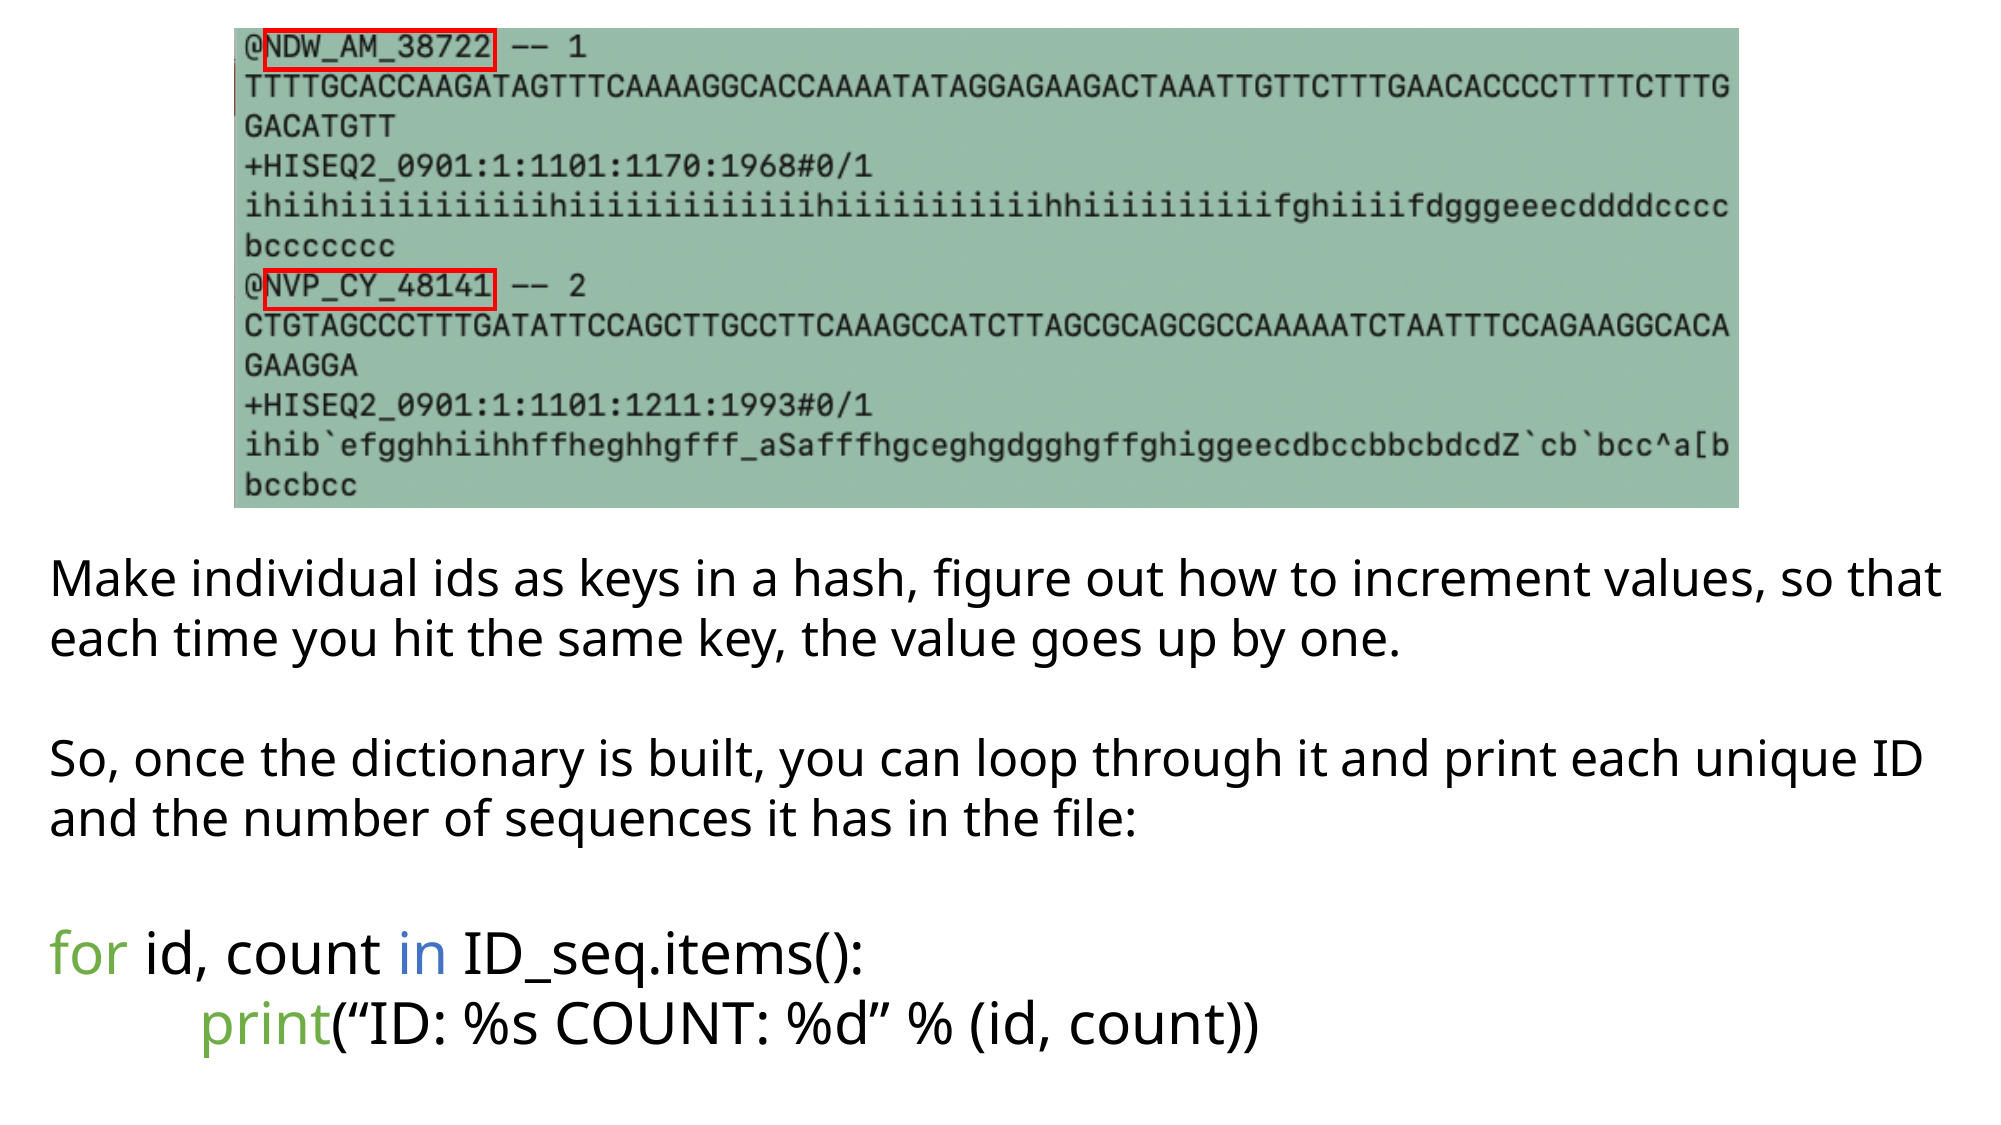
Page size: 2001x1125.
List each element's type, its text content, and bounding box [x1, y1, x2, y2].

text_box Make individual ids as keys in a hash, figure out how to increment values, so that each time you hit the same key, the value goes up by one. So, once the dictionary is built, you can loop through it and print each unique ID and the number of sequences it has in the file: for id, count in ID_seq.items(): print(“ID: %s COUNT: %d” % (id, count)) [34, 538, 1966, 1125]
picture [234, 28, 1739, 508]
